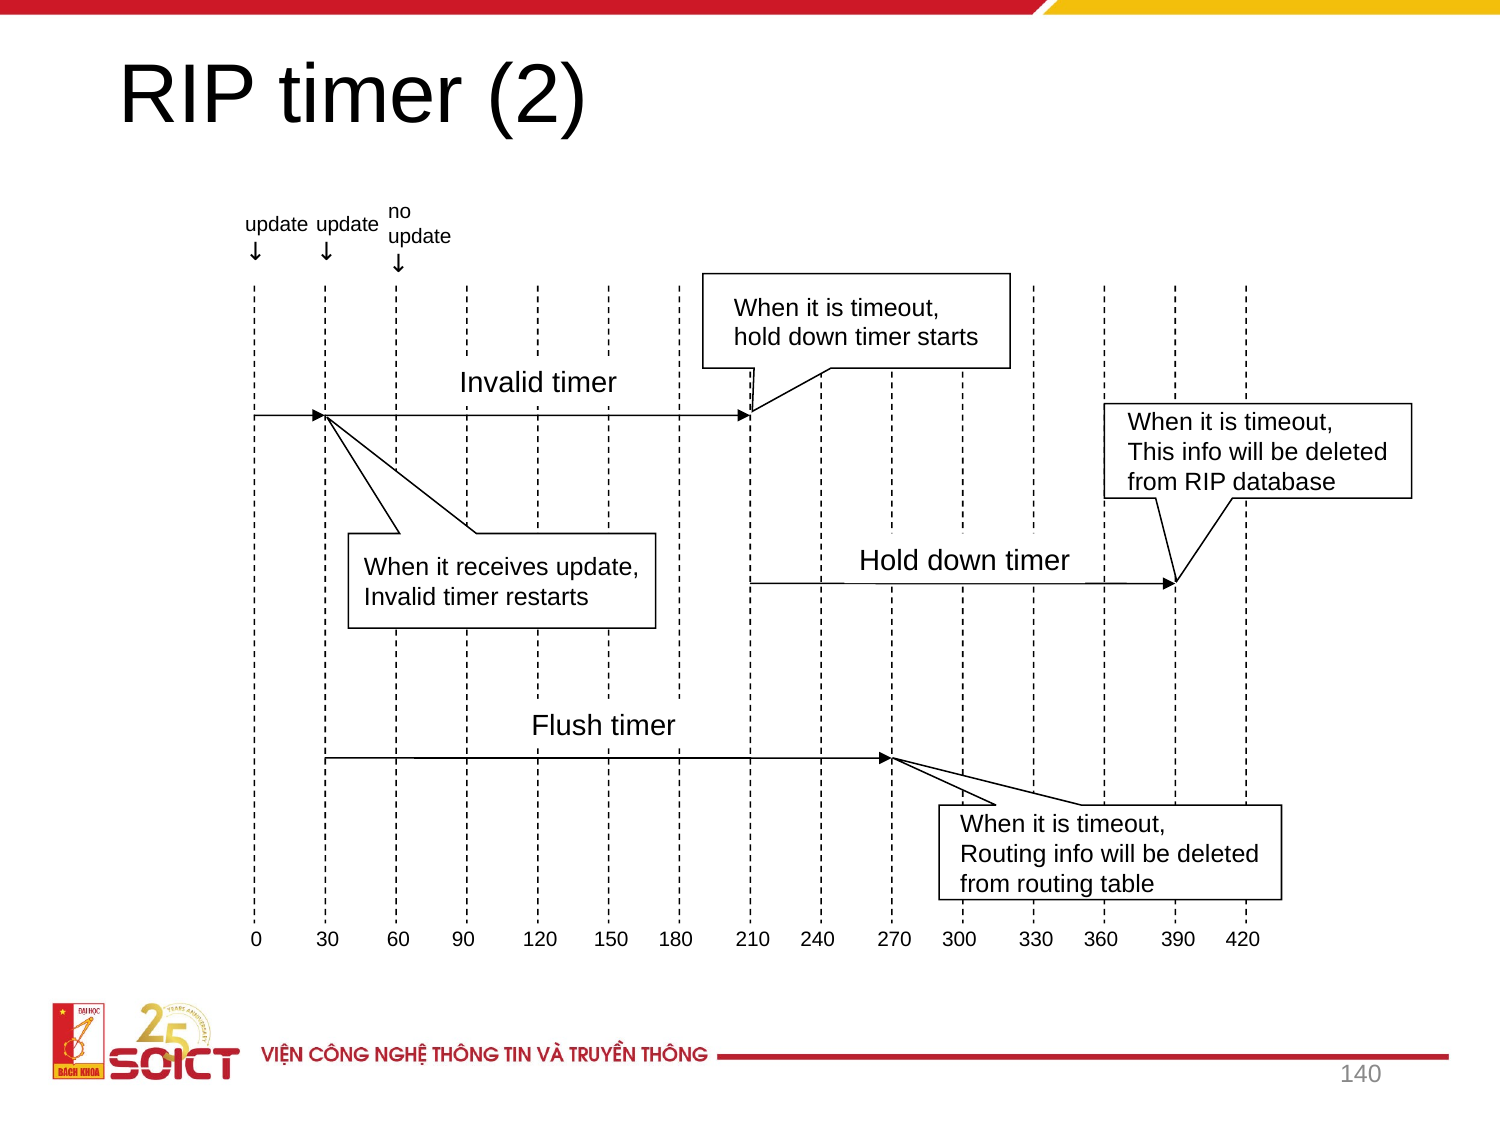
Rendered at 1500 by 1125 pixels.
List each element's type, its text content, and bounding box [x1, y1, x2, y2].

text_box When it receives update, Invalid timer restarts [326, 417, 656, 629]
text_box 270 [862, 918, 927, 959]
text_box 420 [1210, 918, 1276, 959]
text_box 120 [508, 918, 573, 959]
text_box When it is timeout, hold down timer starts [702, 273, 1011, 412]
text_box update ↓ [301, 203, 373, 273]
text_box 90 [437, 918, 490, 959]
picture [0, 0, 1500, 1125]
text_box Invalid timer [444, 356, 633, 406]
text_box no update ↓ [373, 190, 467, 286]
text_box [324, 409, 751, 422]
text_box Hold down timer [844, 533, 1086, 584]
title RIP timer (2) [103, 19, 1397, 173]
text_box When it is timeout, This info will be deleted from RIP database [1104, 403, 1412, 582]
text_box 180 [643, 918, 709, 959]
text_box update ↓ [230, 203, 301, 273]
text_box 330 [1004, 918, 1068, 959]
text_box 0 [235, 918, 278, 959]
text_box [253, 409, 325, 422]
text_box When it is timeout, Routing info will be deleted from routing table [892, 757, 1282, 900]
text_box [324, 751, 892, 765]
text_box 30 [301, 918, 354, 959]
text_box Flush timer [516, 698, 692, 749]
text_box 390 [1146, 918, 1210, 959]
text_box 150 [579, 918, 643, 959]
text_box 360 [1068, 918, 1134, 959]
text_box 60 [372, 918, 425, 959]
text_box 210 [720, 918, 785, 959]
text_box 240 [785, 918, 850, 959]
slide_number 140 [1059, 1042, 1397, 1103]
text_box [1086, 577, 1176, 590]
text_box 300 [927, 918, 992, 959]
